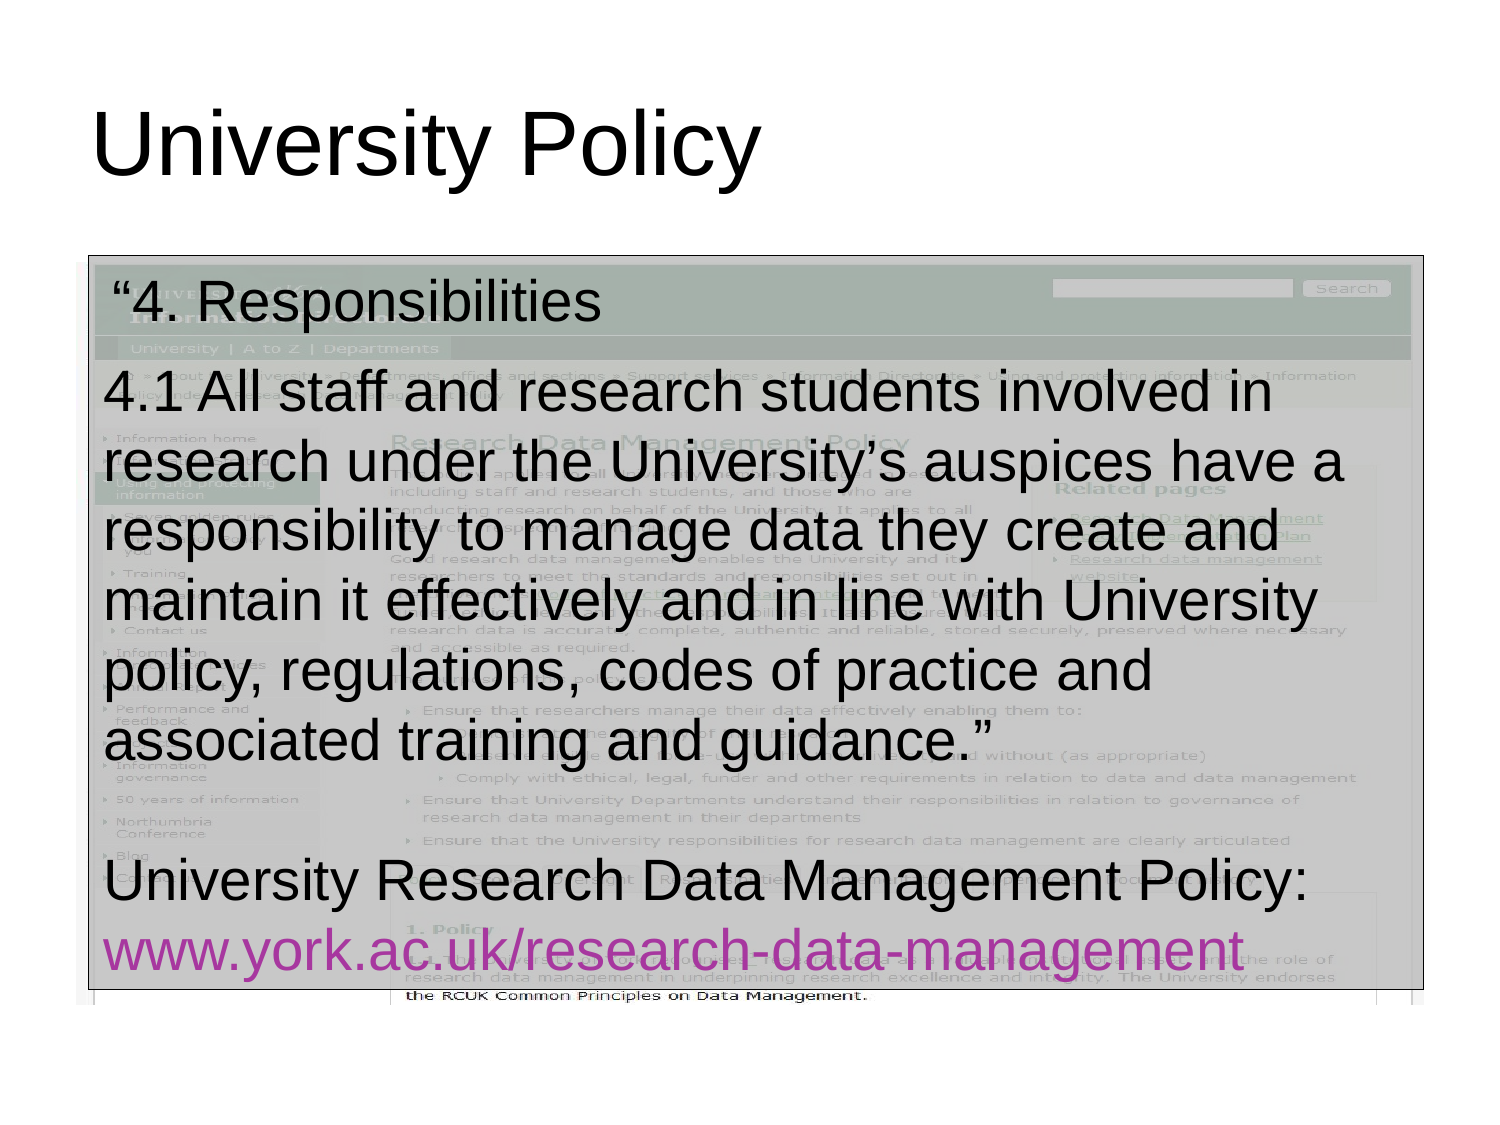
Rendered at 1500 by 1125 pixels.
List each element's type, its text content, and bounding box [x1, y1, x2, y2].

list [76, 262, 1424, 1006]
text_box “4. Responsibilities 4.1 All staff and research students involved in research under the University’s auspices have a responsibility to manage data they create and maintain it effectively and in line with University policy, regulations, codes of practice and associated training and guidance.” University Research Data Management Policy: www.york.ac.uk/research-data-management [88, 255, 1424, 262]
title University Policy [75, 45, 1425, 233]
